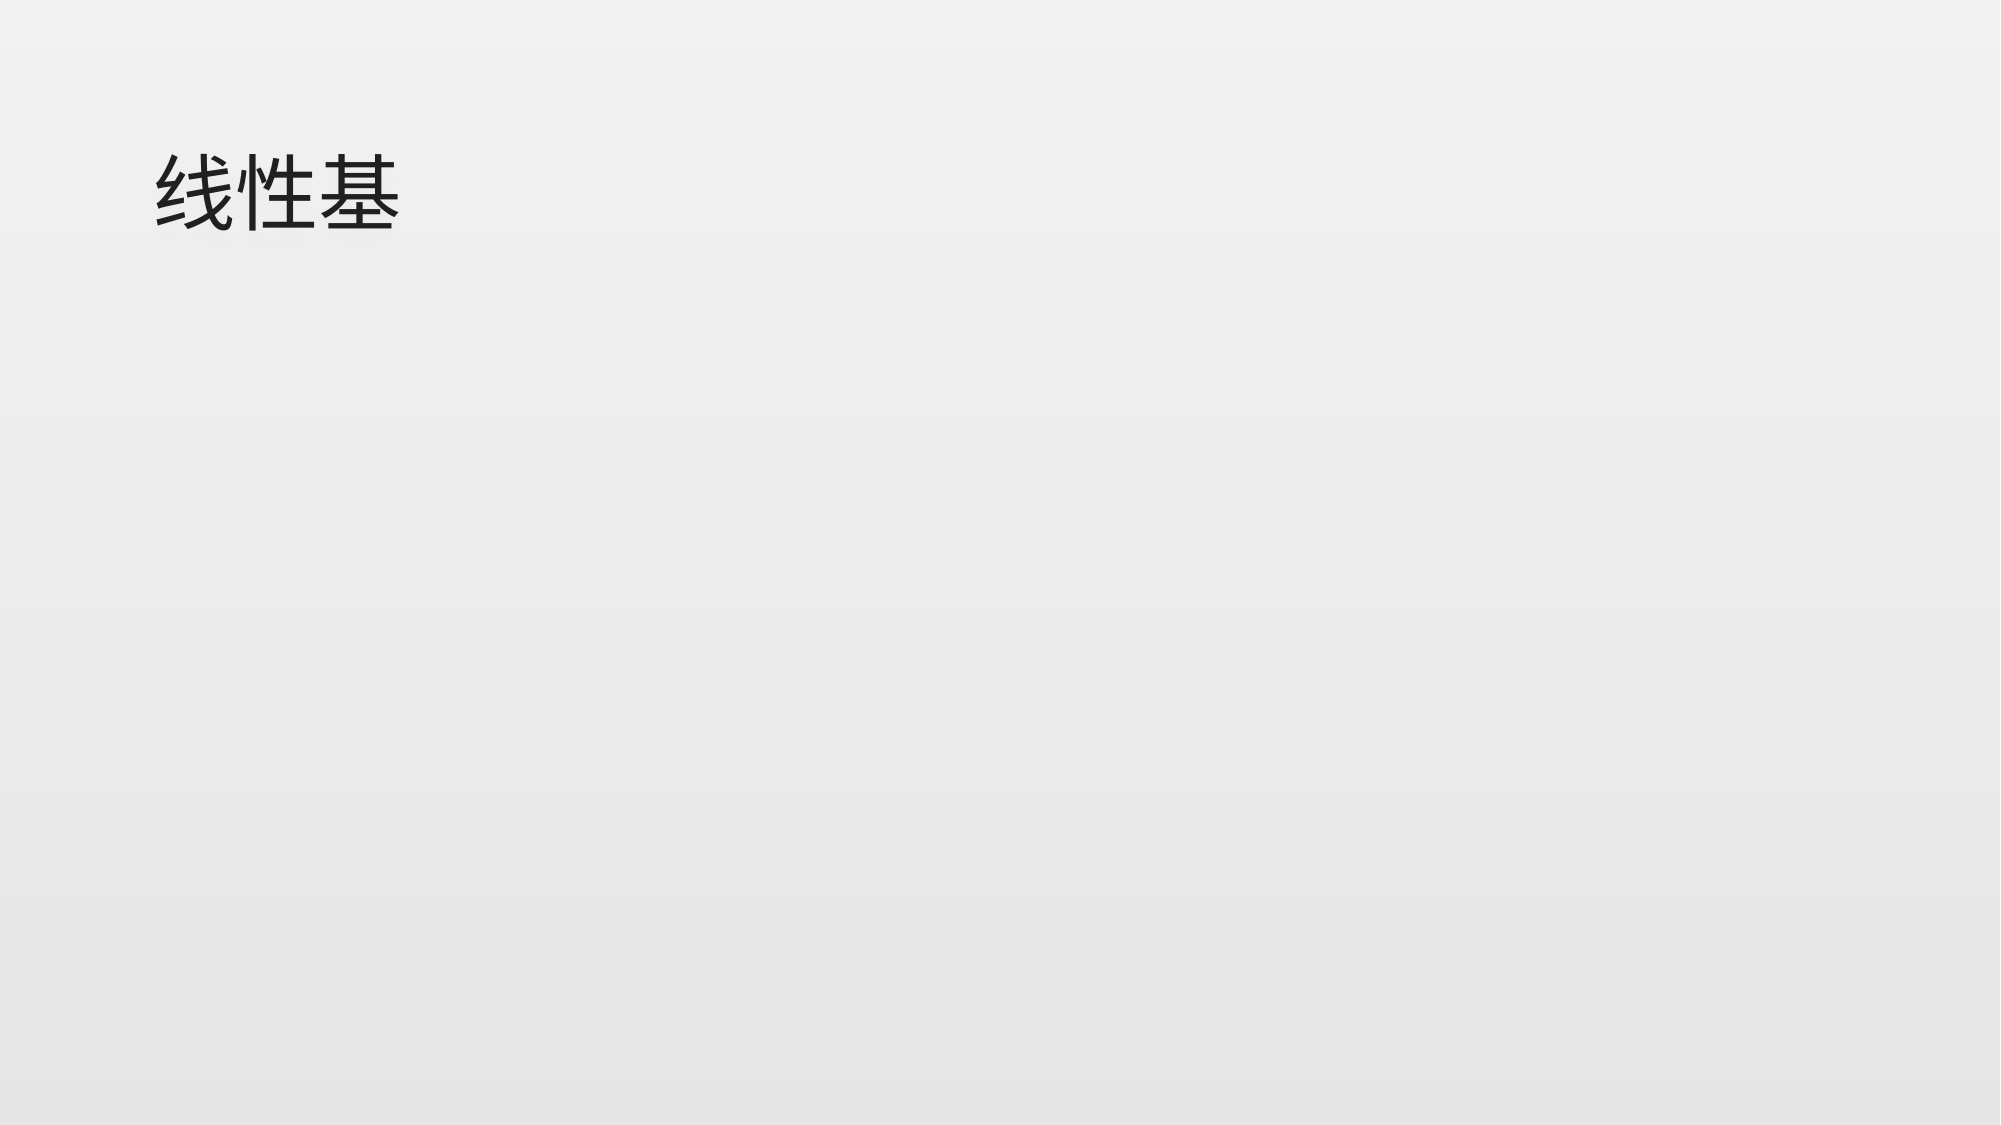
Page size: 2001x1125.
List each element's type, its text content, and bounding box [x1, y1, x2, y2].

title 线性基 [137, 32, 1863, 250]
